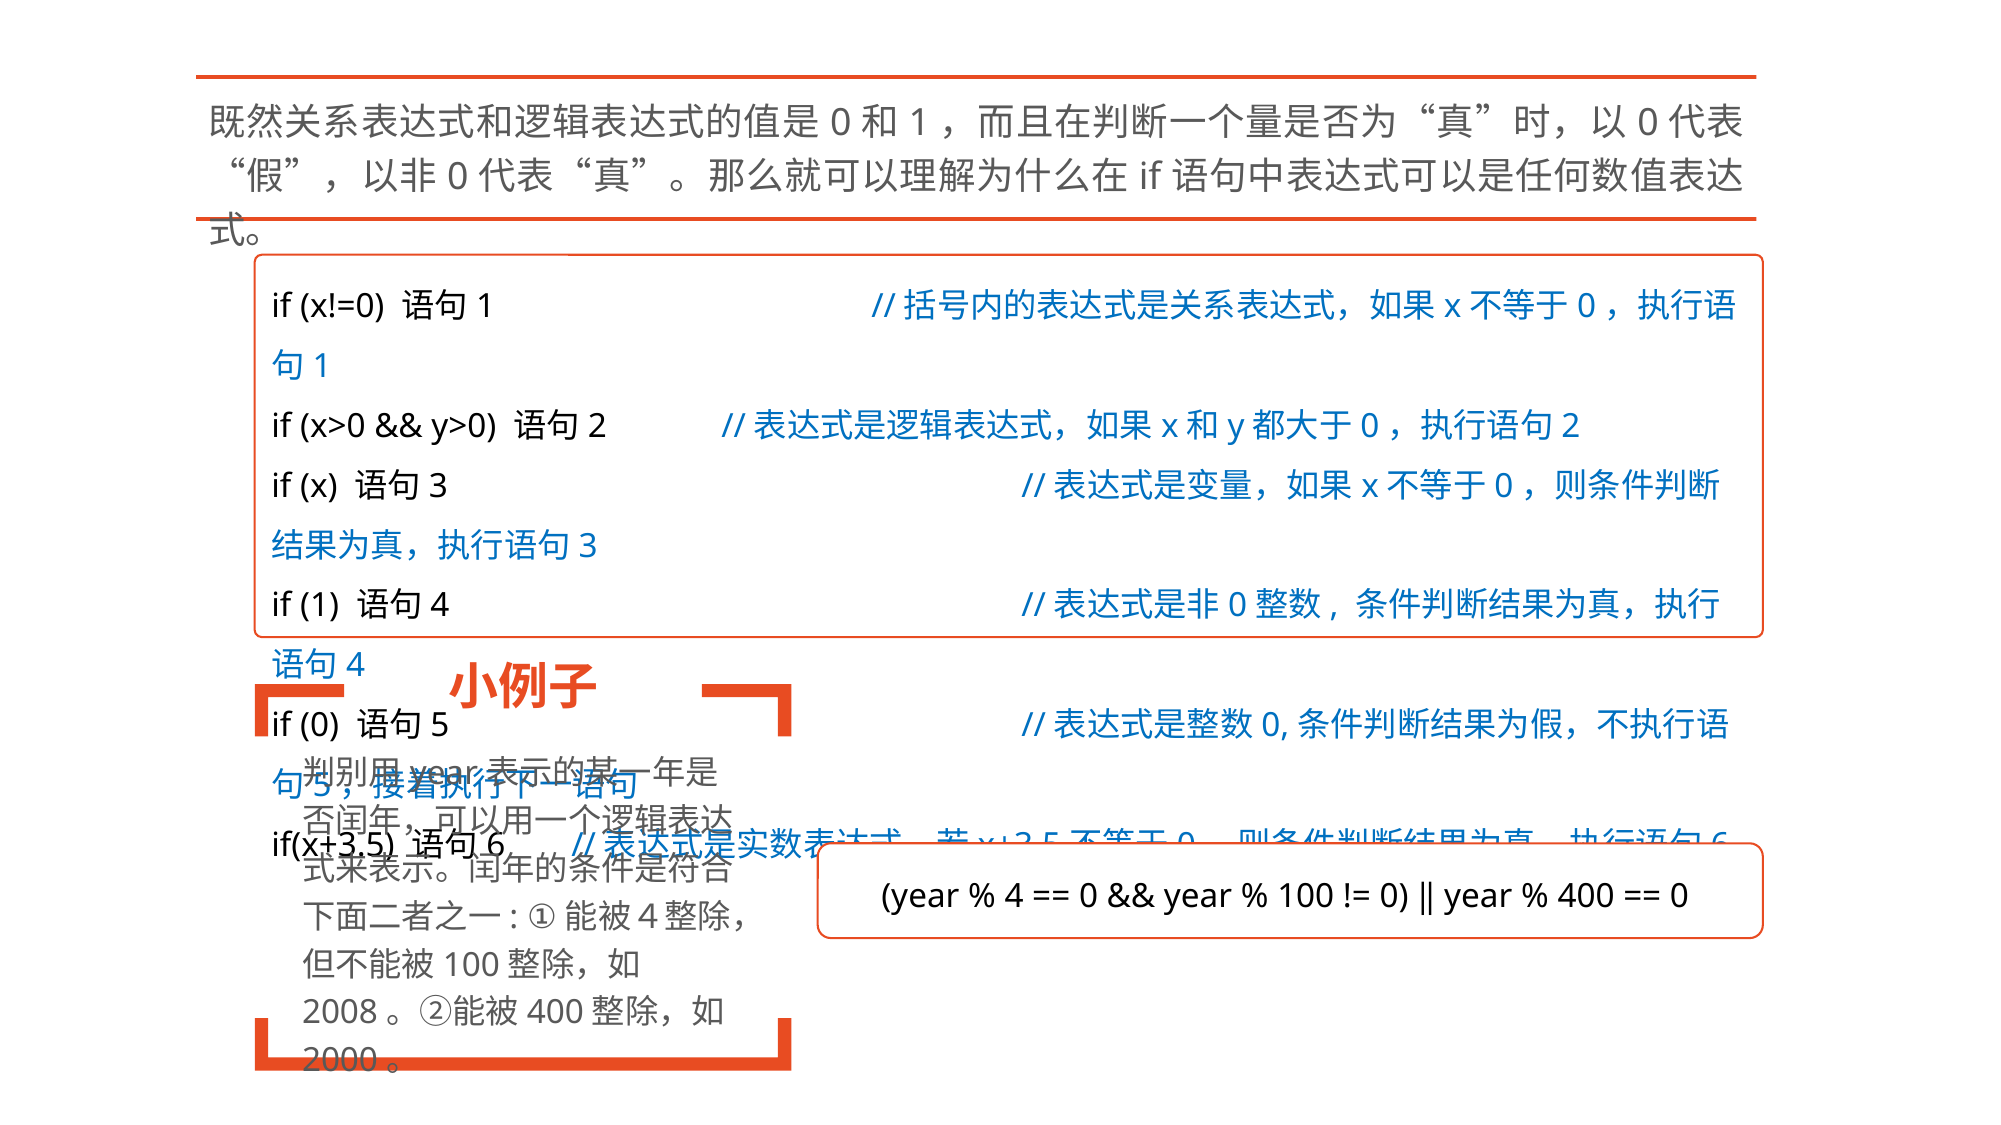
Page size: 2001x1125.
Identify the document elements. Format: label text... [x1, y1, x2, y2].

text_box if (x!=0) 语句1 //括号内的表达式是关系表达式，如果x不等于0，执行语句1 if (x>0 && y>0) 语句2 //表达式是逻辑表达式，如果x和y都大于0，执行语句2 if (x) 语句3 //表达式是变量，如果x不等于0，则条件判断结果为真，执行语句3 if (1) 语句4 //表达式是非0整数, 条件判断结果为真，执行语句4 if (0) 语句5 //表达式是整数0,条件判断结果为假，不执行语句5，接着执行下一语句 if(x+3.5) 语句6 //表达式是实数表达式，若x+3.5不等于0，则条件判断结果为真，执行语句6 [253, 253, 1764, 639]
text_box 判别用year表示的某一年是否闰年，可以用一个逻辑表达式来表示。闰年的条件是符合下面二者之一: ①能被４整除，但不能被100整除，如2008。②能被400整除，如2000。 [701, 684, 792, 737]
text_box 小例子 [404, 641, 642, 728]
text_box (year % 4 == 0 && year % 100 != 0) ‖ year % 400 == 0 [816, 842, 1764, 940]
text_box 判别用year表示的某一年是否闰年，可以用一个逻辑表达式来表示。闰年的条件是符合下面二者之一: ①能被４整除，但不能被100整除，如2008。②能被400整除，如2000。 [254, 1018, 792, 1071]
text_box 判别用year表示的某一年是否闰年，可以用一个逻辑表达式来表示。闰年的条件是符合下面二者之一: ①能被４整除，但不能被100整除，如2008。②能被400整除，如2000。 [254, 684, 345, 737]
